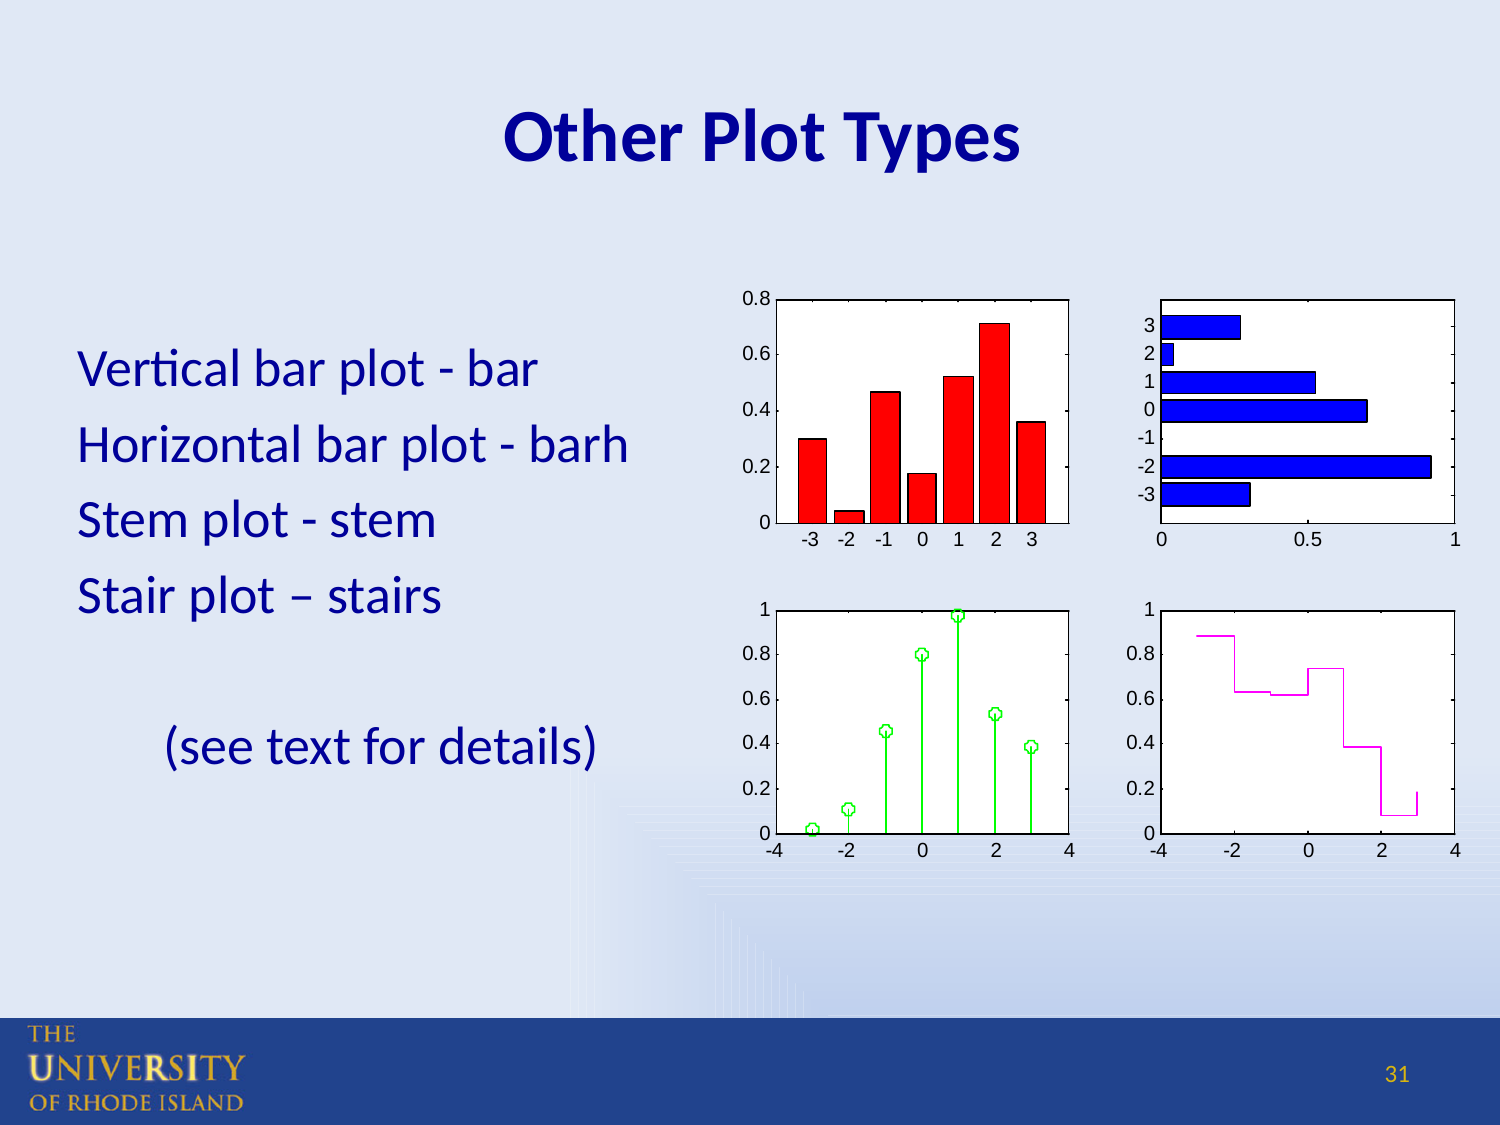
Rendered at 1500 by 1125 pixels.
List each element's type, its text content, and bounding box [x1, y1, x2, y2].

title Other Plot Types [87, 37, 1438, 225]
list Vertical bar plot - bar Horizontal bar plot - barh Stem plot - stem Stair plot – stairs (see text for details) [62, 324, 657, 788]
picture [0, 1018, 1500, 1125]
picture [662, 249, 1500, 907]
